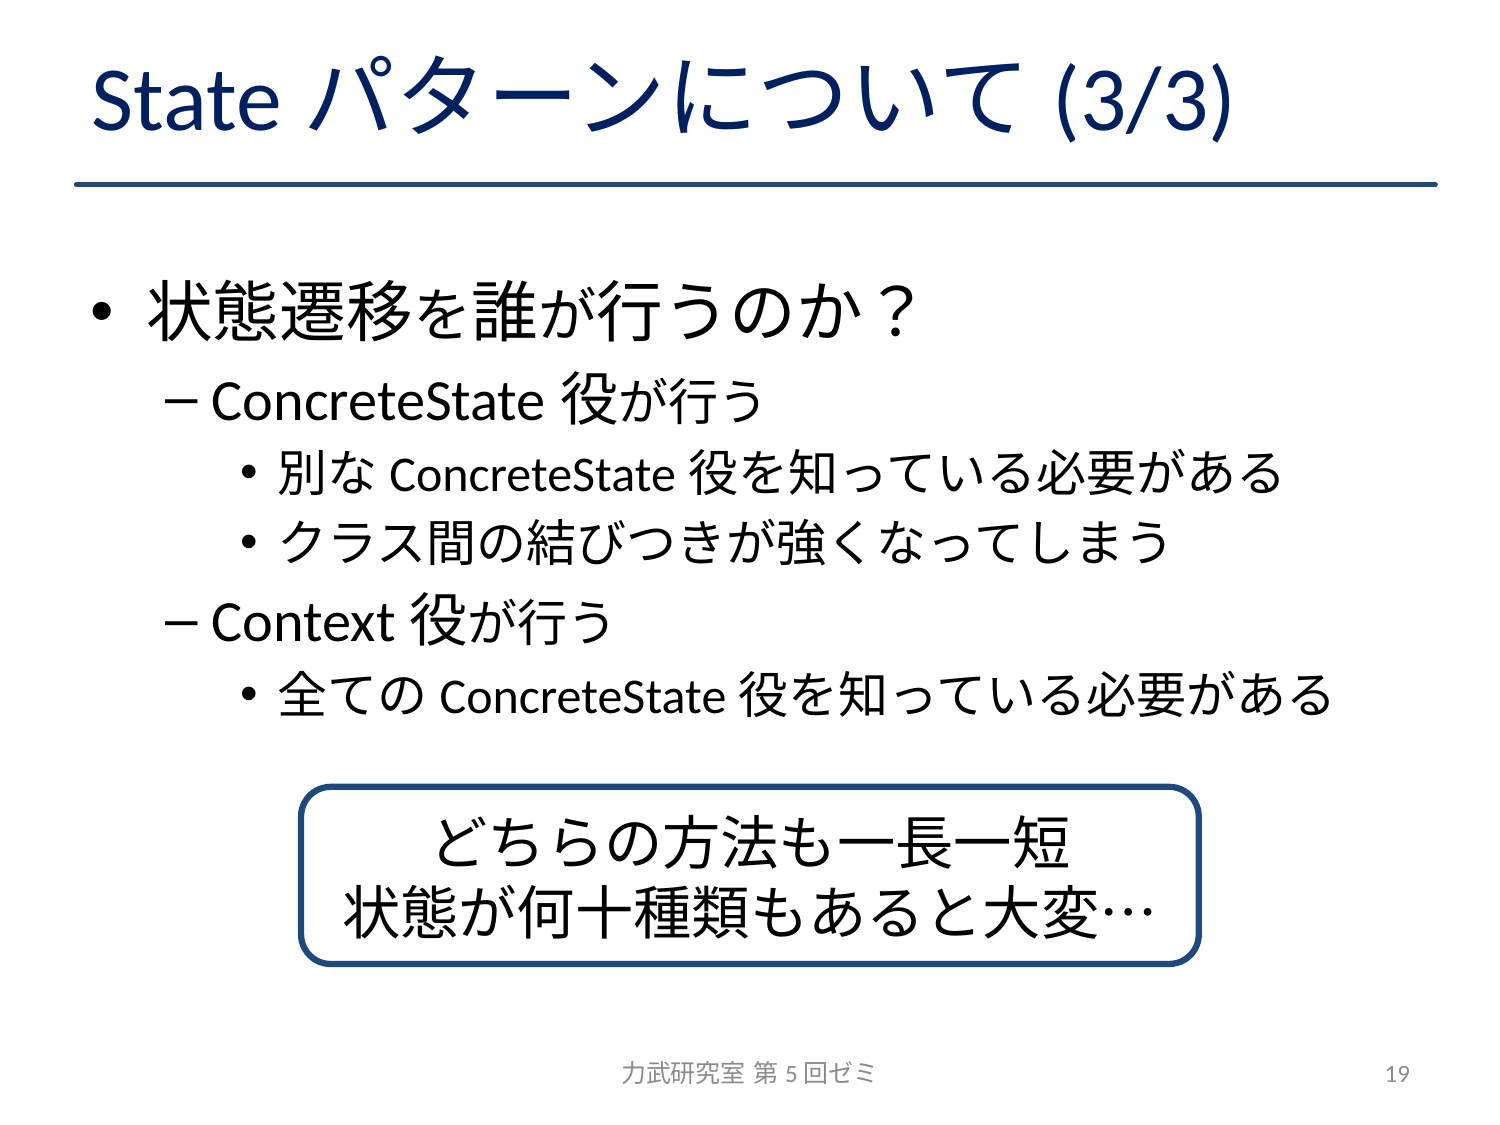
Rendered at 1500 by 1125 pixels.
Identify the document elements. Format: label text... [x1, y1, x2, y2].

list 状態遷移を誰が行うのか？ ConcreteState役が行う 別なConcreteState役を知っている必要がある クラス間の結びつきが強くなってしまう Context役が行う 全てのConcreteState役を知っている必要がある [75, 262, 1425, 1005]
title Stateパターンについて(3/3) [76, 0, 1427, 188]
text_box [300, 786, 1200, 965]
footer 力武研究室 第5回ゼミ [512, 1042, 988, 1103]
slide_number 19 [1074, 1042, 1425, 1103]
